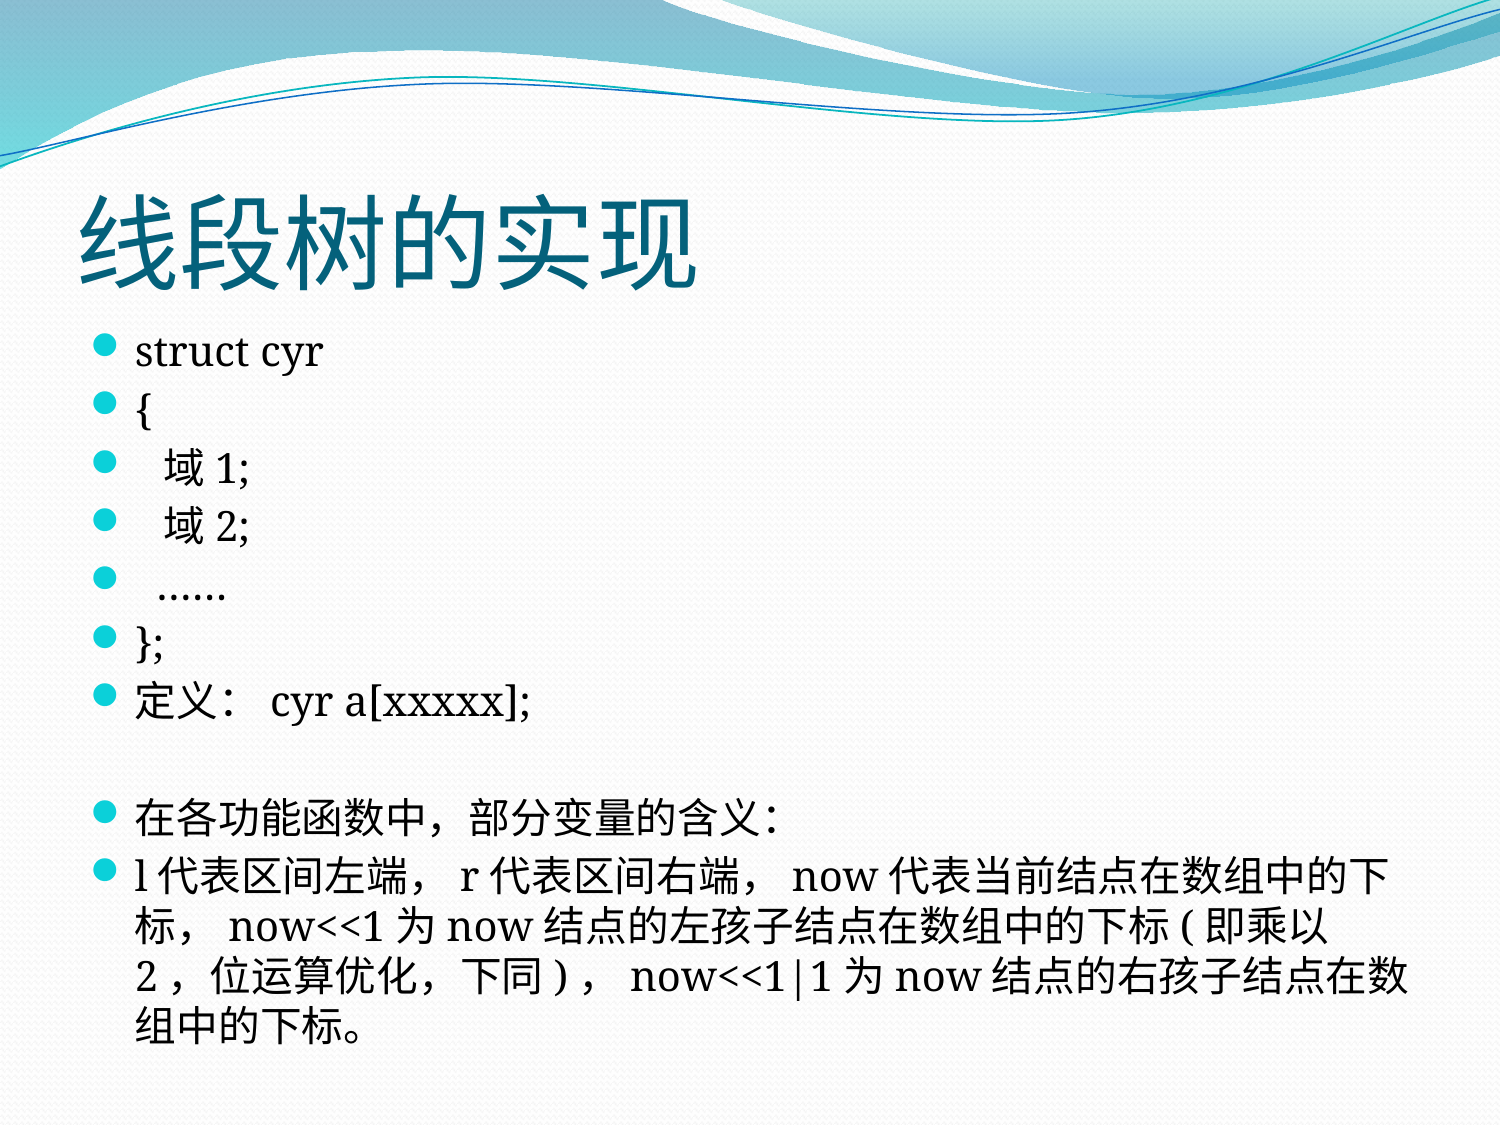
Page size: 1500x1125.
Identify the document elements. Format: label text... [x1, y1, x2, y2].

list struct cyr { 域1; 域2; …… }; 定义：cyr a[xxxxx]; 在各功能函数中，部分变量的含义： l代表区间左端，r代表区间右端，now代表当前结点在数组中的下标，now<<1为now结点的左孩子结点在数组中的下标(即乘以2，位运算优化，下同)，now<<1|1为now结点的右孩子结点在数组中的下标。 [75, 317, 1425, 1038]
title 线段树的实现 [75, 115, 1425, 304]
